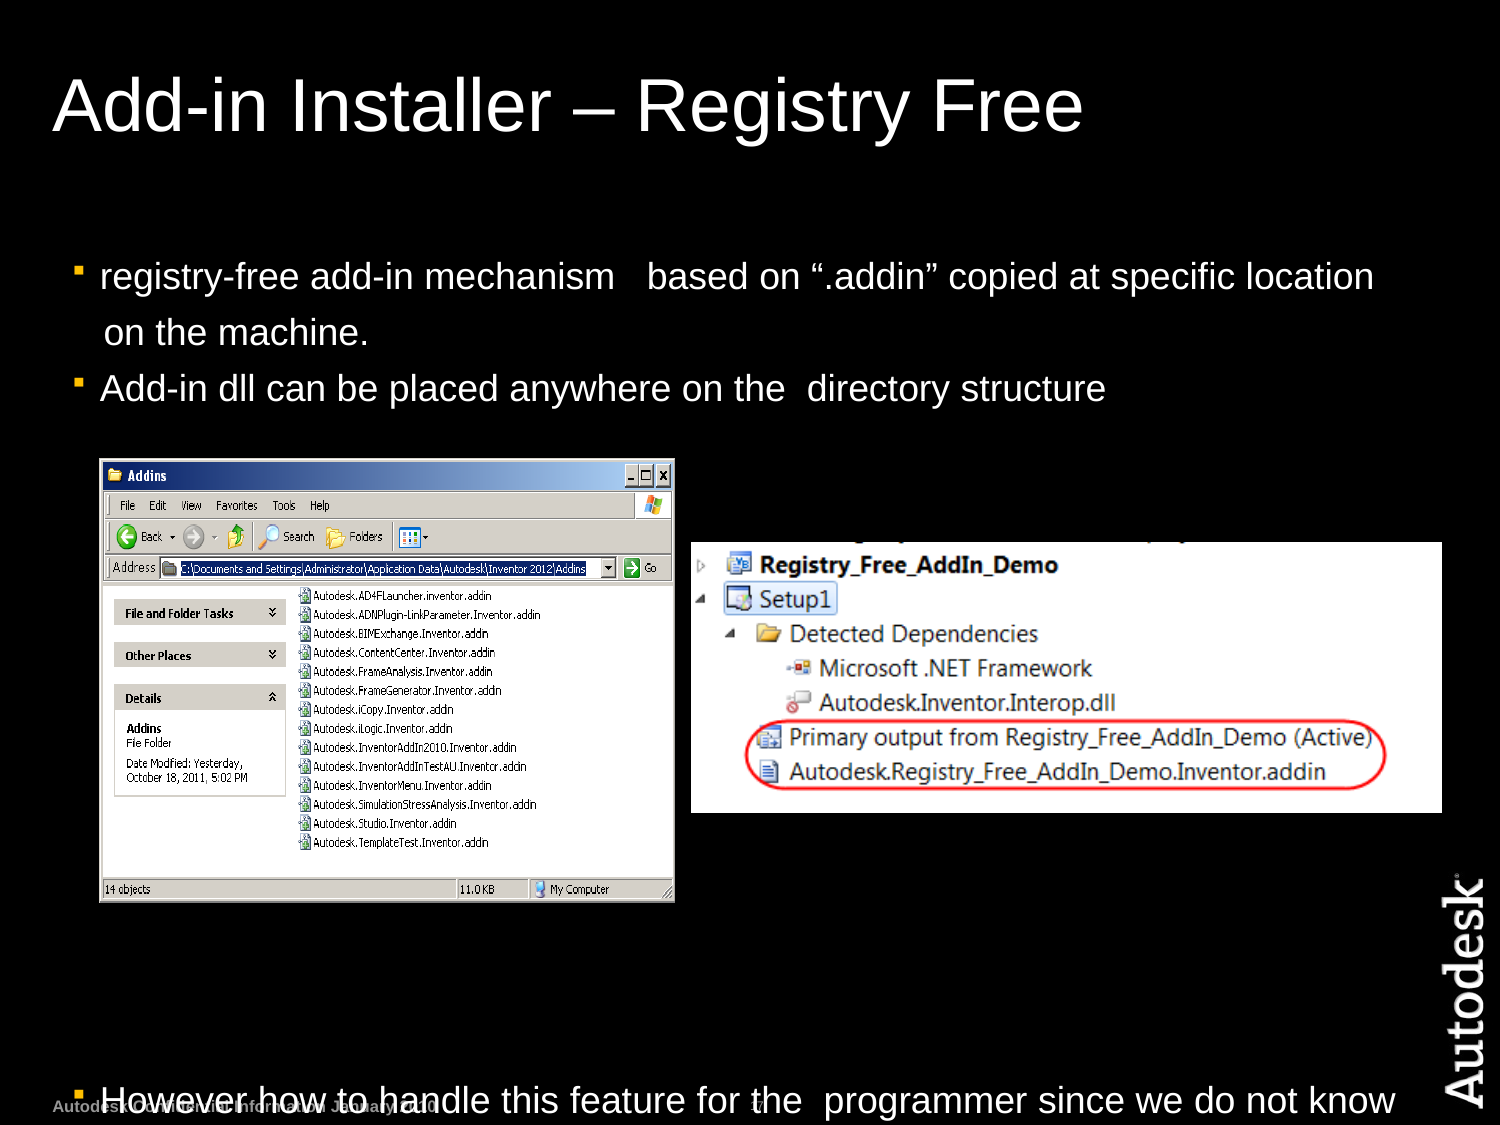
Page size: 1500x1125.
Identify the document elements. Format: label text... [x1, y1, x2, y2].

title Add-in Installer – Registry Free [52, 12, 1376, 201]
picture [99, 458, 675, 903]
picture [691, 0, 1500, 1125]
list registry-free add-in mechanism based on “.addin” copied at specific location on the machine. Add-in dll can be placed anywhere on the directory structure However how to handle this feature for the programmer since we do not know in advance where the user is going to install the add-in dll? [53, 251, 1410, 830]
